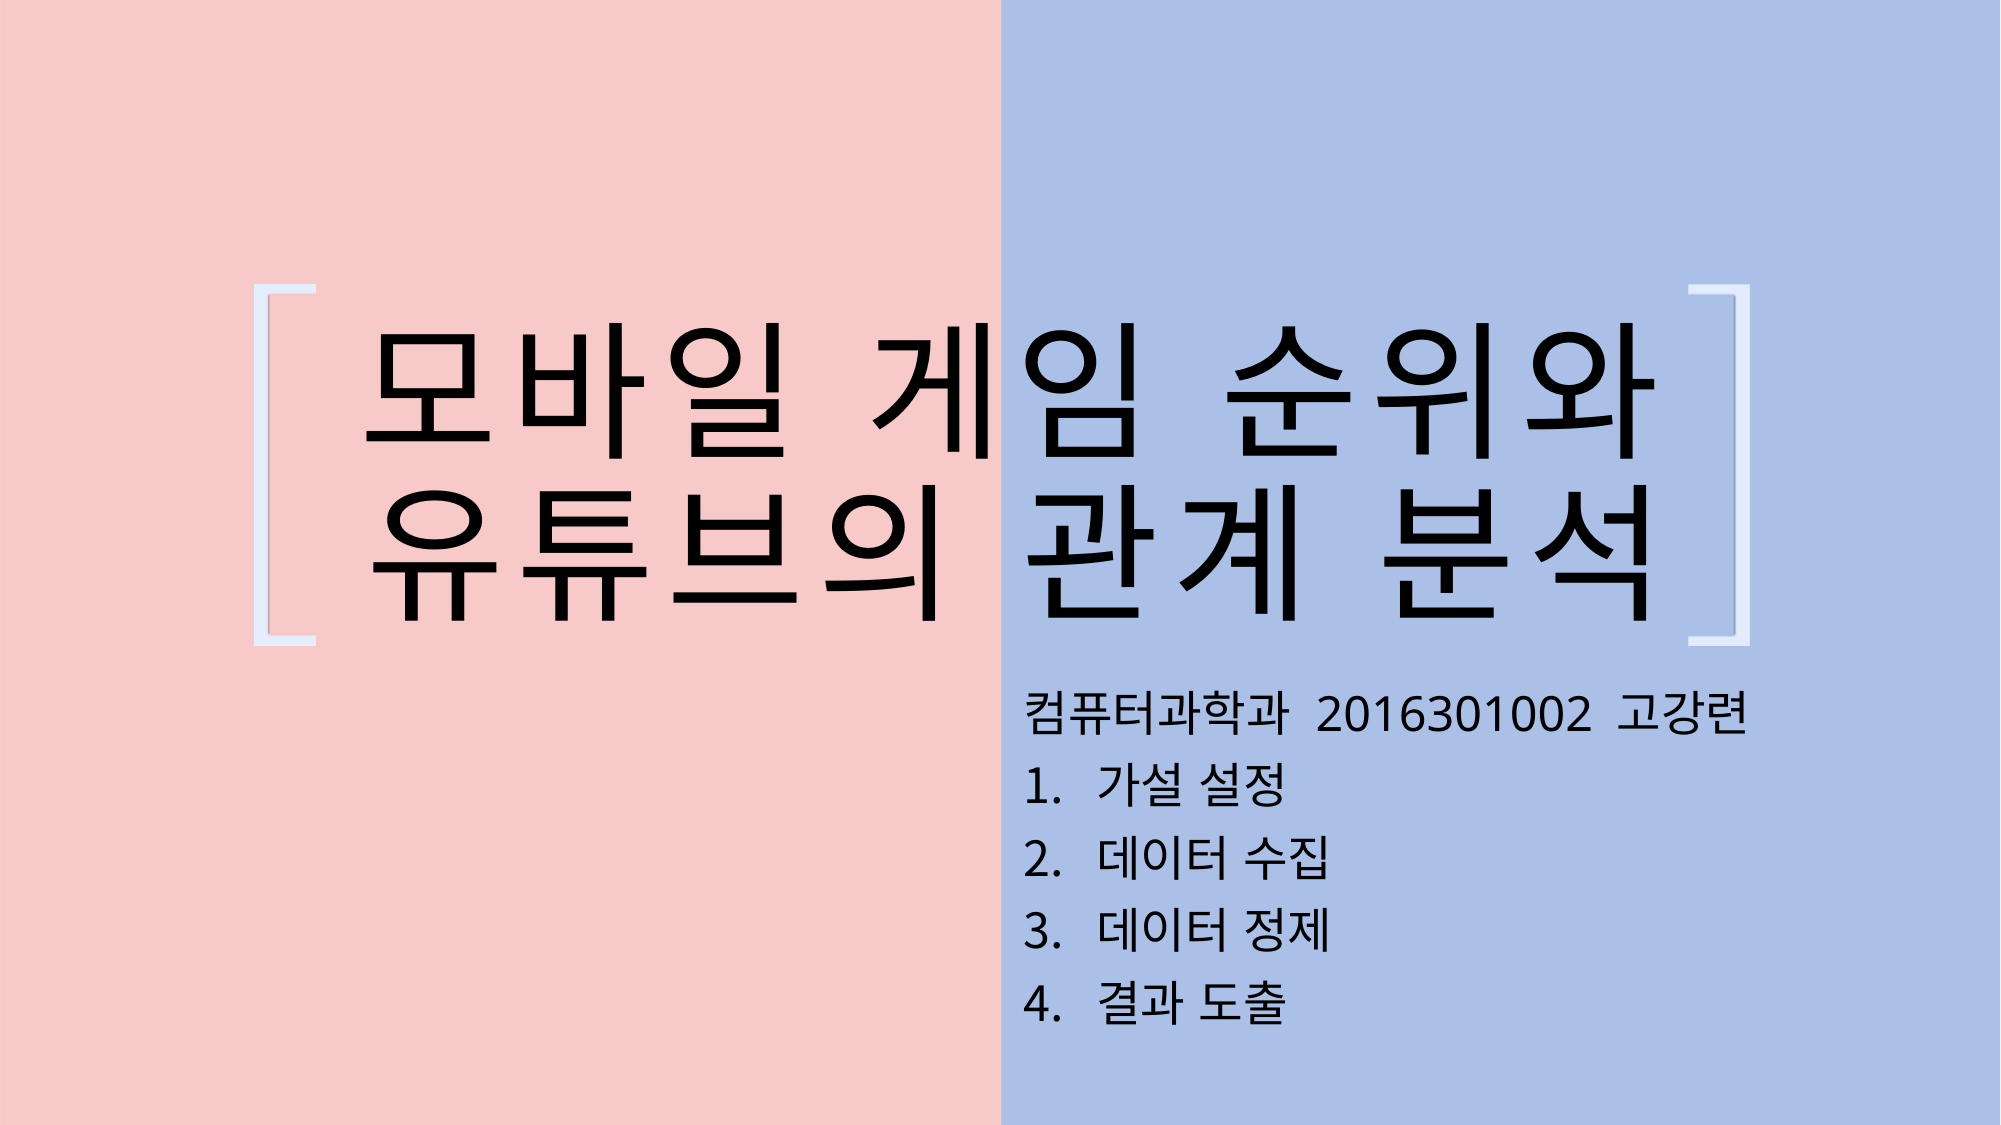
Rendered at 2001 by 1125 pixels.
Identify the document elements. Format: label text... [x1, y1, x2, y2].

subtitle 컴퓨터과학과 2016301002 고강련 가설 설정 데이터 수집 데이터 정제 결과 도출 [1008, 682, 1828, 1042]
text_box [254, 284, 1751, 646]
title 모바일 게임 순위와 유튜브의 관계 분석 [266, 257, 1767, 650]
picture [0, 0, 2001, 1125]
